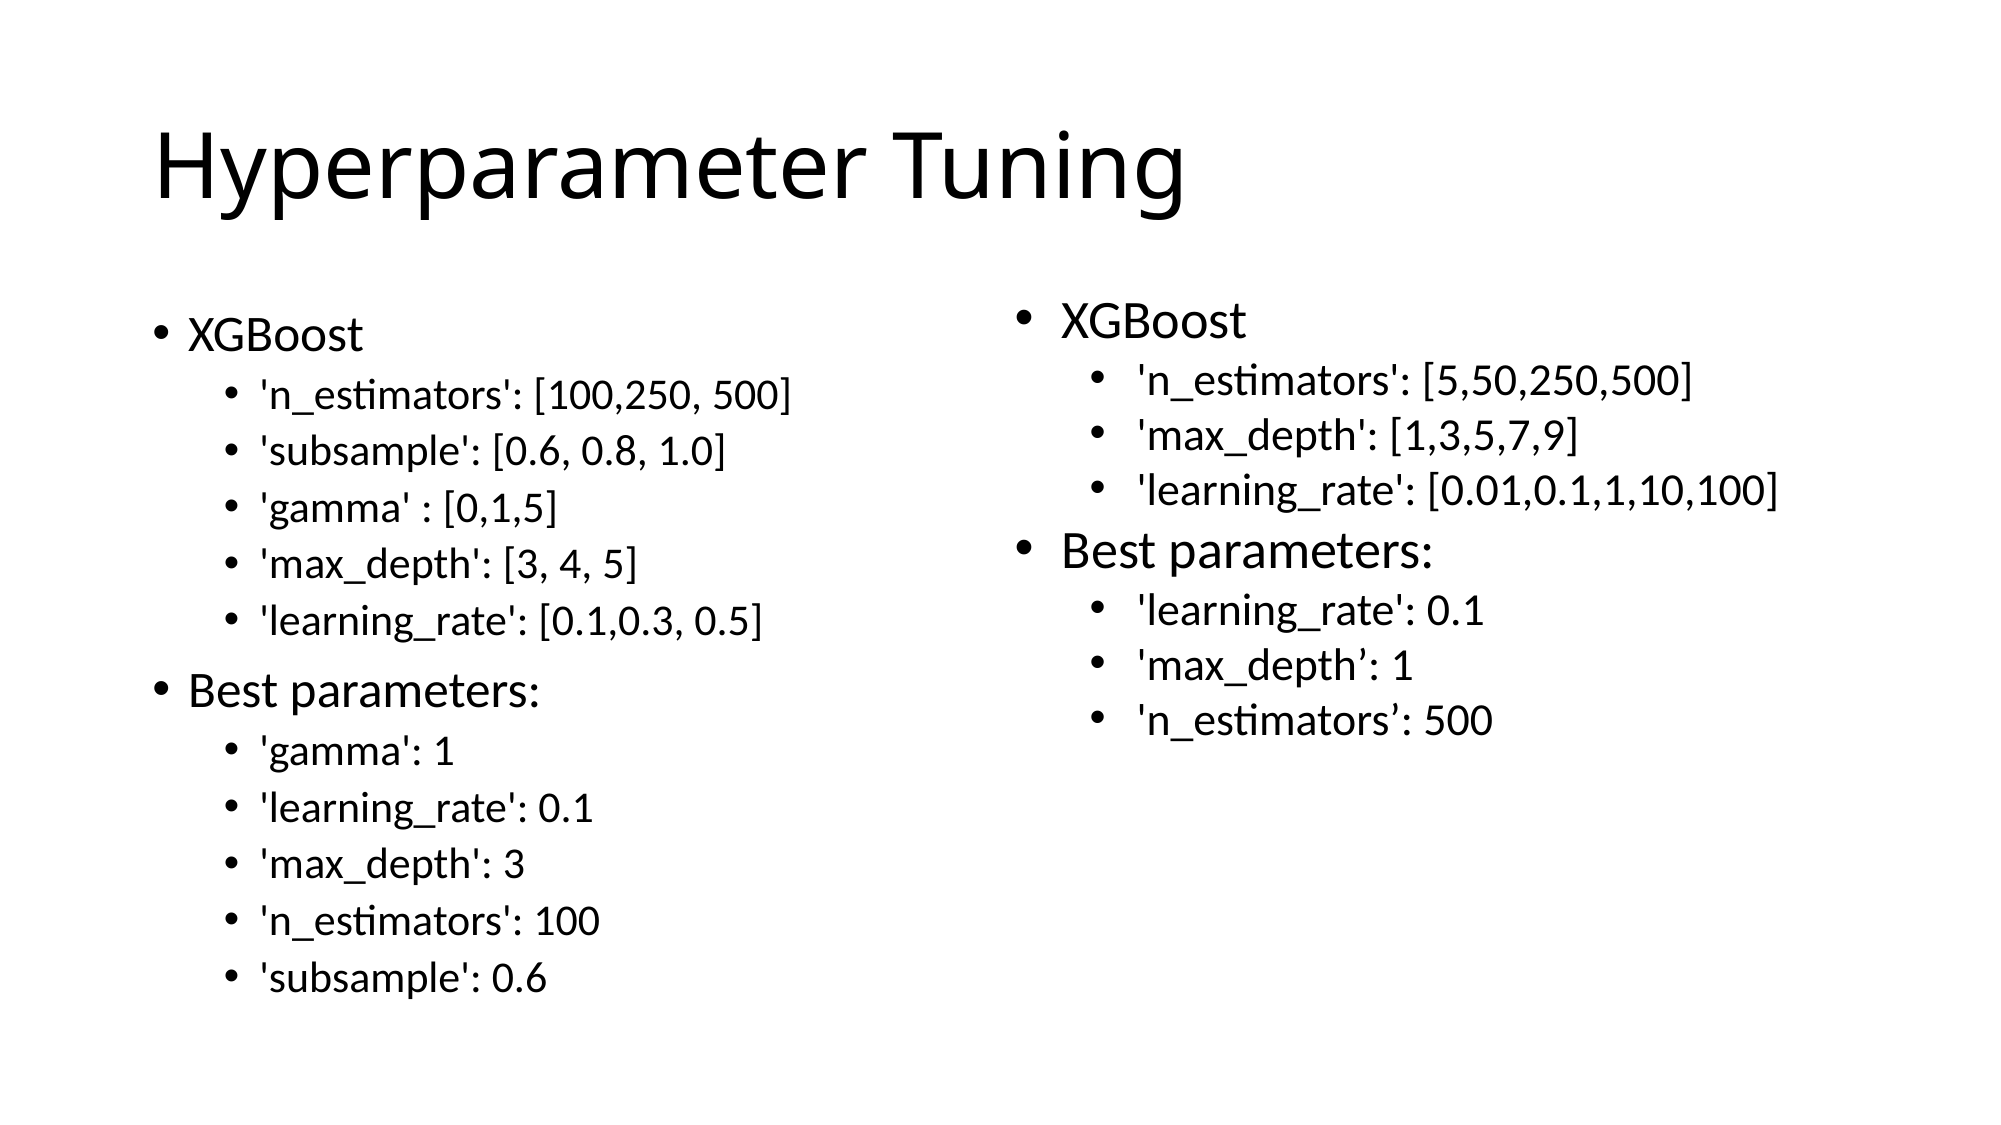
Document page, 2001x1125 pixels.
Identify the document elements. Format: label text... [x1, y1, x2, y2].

title Hyperparameter Tuning [137, 59, 1863, 278]
list XGBoost 'n_estimators': [100,250, 500] 'subsample': [0.6, 0.8, 1.0] 'gamma' : [0,1,5] 'max_depth': [3, 4, 5] 'learning_rate': [0.1,0.3, 0.5] Best parameters: 'gamma': 1 'learning_rate': 0.1 'max_depth': 3 'n_estimators': 100 'subsample': 0.6 [137, 299, 1000, 1014]
text_box XGBoost 'n_estimators': [5,50,250,500] 'max_depth': [1,3,5,7,9] 'learning_rate': [0.01,0.1,1,10,100] Best parameters: 'learning_rate': 0.1 'max_depth’: 1 'n_estimators’: 500 [999, 277, 1892, 797]
